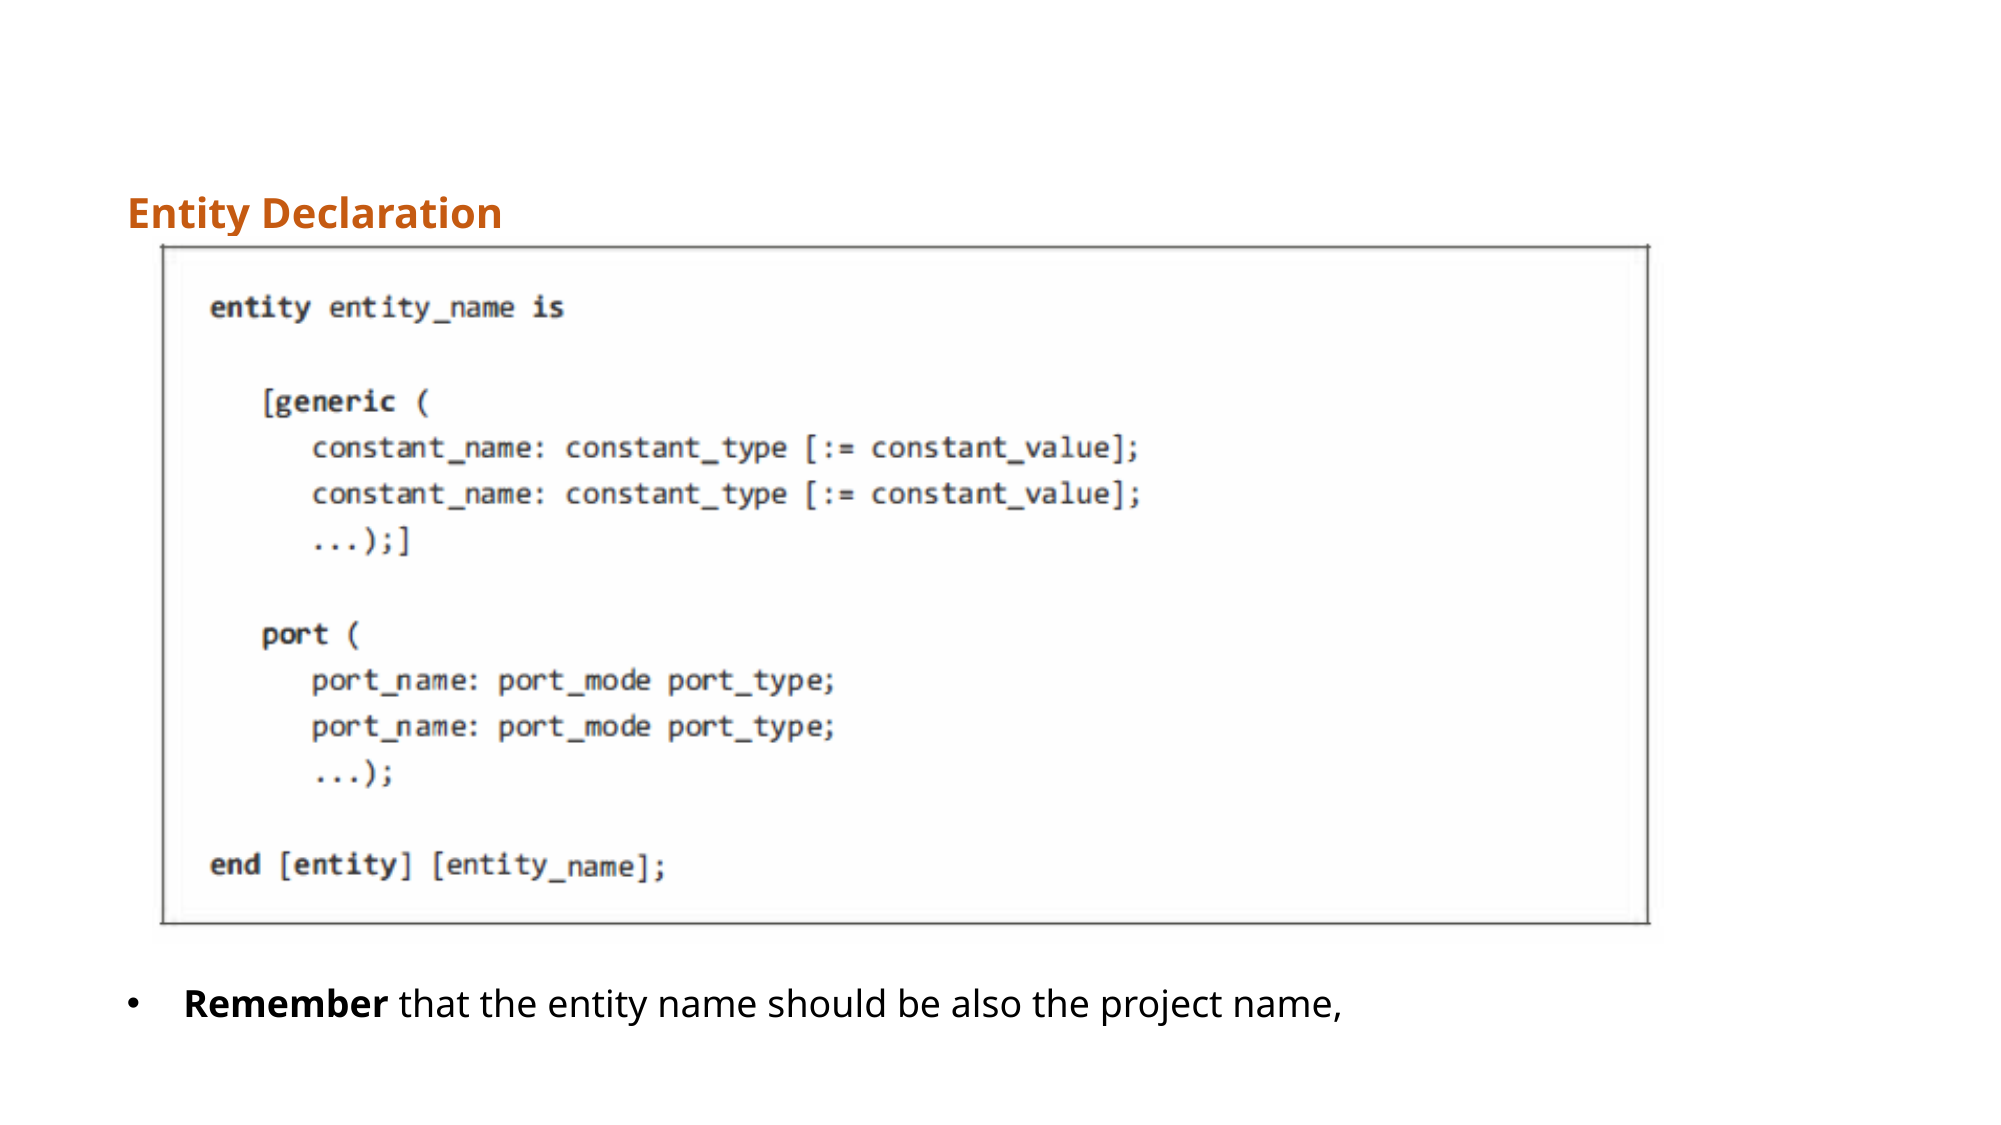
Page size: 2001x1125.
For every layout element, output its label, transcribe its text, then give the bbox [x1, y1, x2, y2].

text_box Entity Declaration [112, 154, 1849, 245]
text_box Remember that the entity name should be also the project name, [112, 950, 1849, 1033]
picture [152, 236, 1664, 944]
